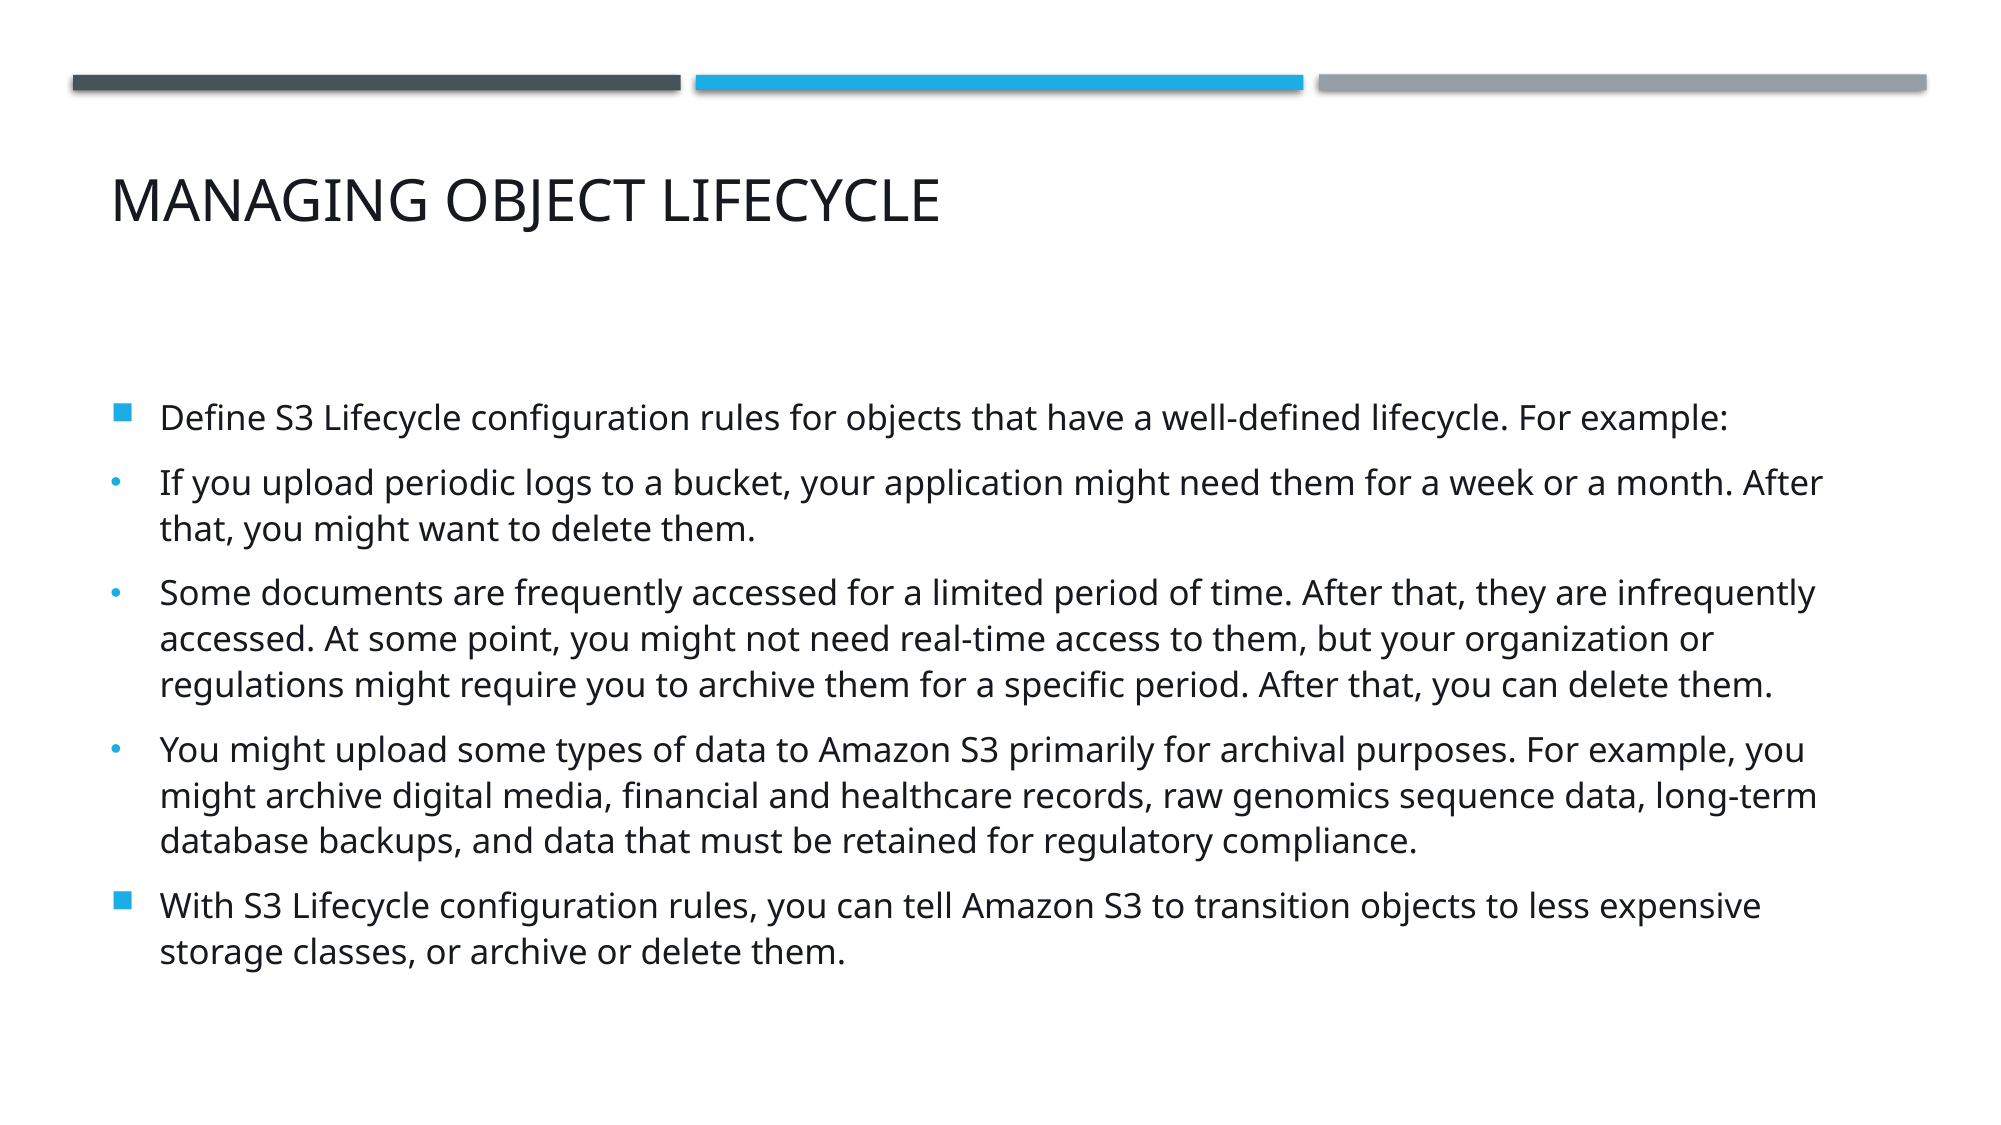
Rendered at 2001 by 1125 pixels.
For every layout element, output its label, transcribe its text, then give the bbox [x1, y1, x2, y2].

title Managing object lifecycle [95, 115, 1905, 311]
list Define S3 Lifecycle configuration rules for objects that have a well-defined lifecycle. For example: If you upload periodic logs to a bucket, your application might need them for a week or a month. After that, you might want to delete them. Some documents are frequently accessed for a limited period of time. After that, they are infrequently accessed. At some point, you might not need real-time access to them, but your organization or regulations might require you to archive them for a specific period. After that, you can delete them. You might upload some types of data to Amazon S3 primarily for archival purposes. For example, you might archive digital media, financial and healthcare records, raw genomics sequence data, long-term database backups, and data that must be retained for regulatory compliance. With S3 Lifecycle configuration rules, you can tell Amazon S3 to transition objects to less expensive storage classes, or archive or delete them. [95, 383, 1905, 981]
